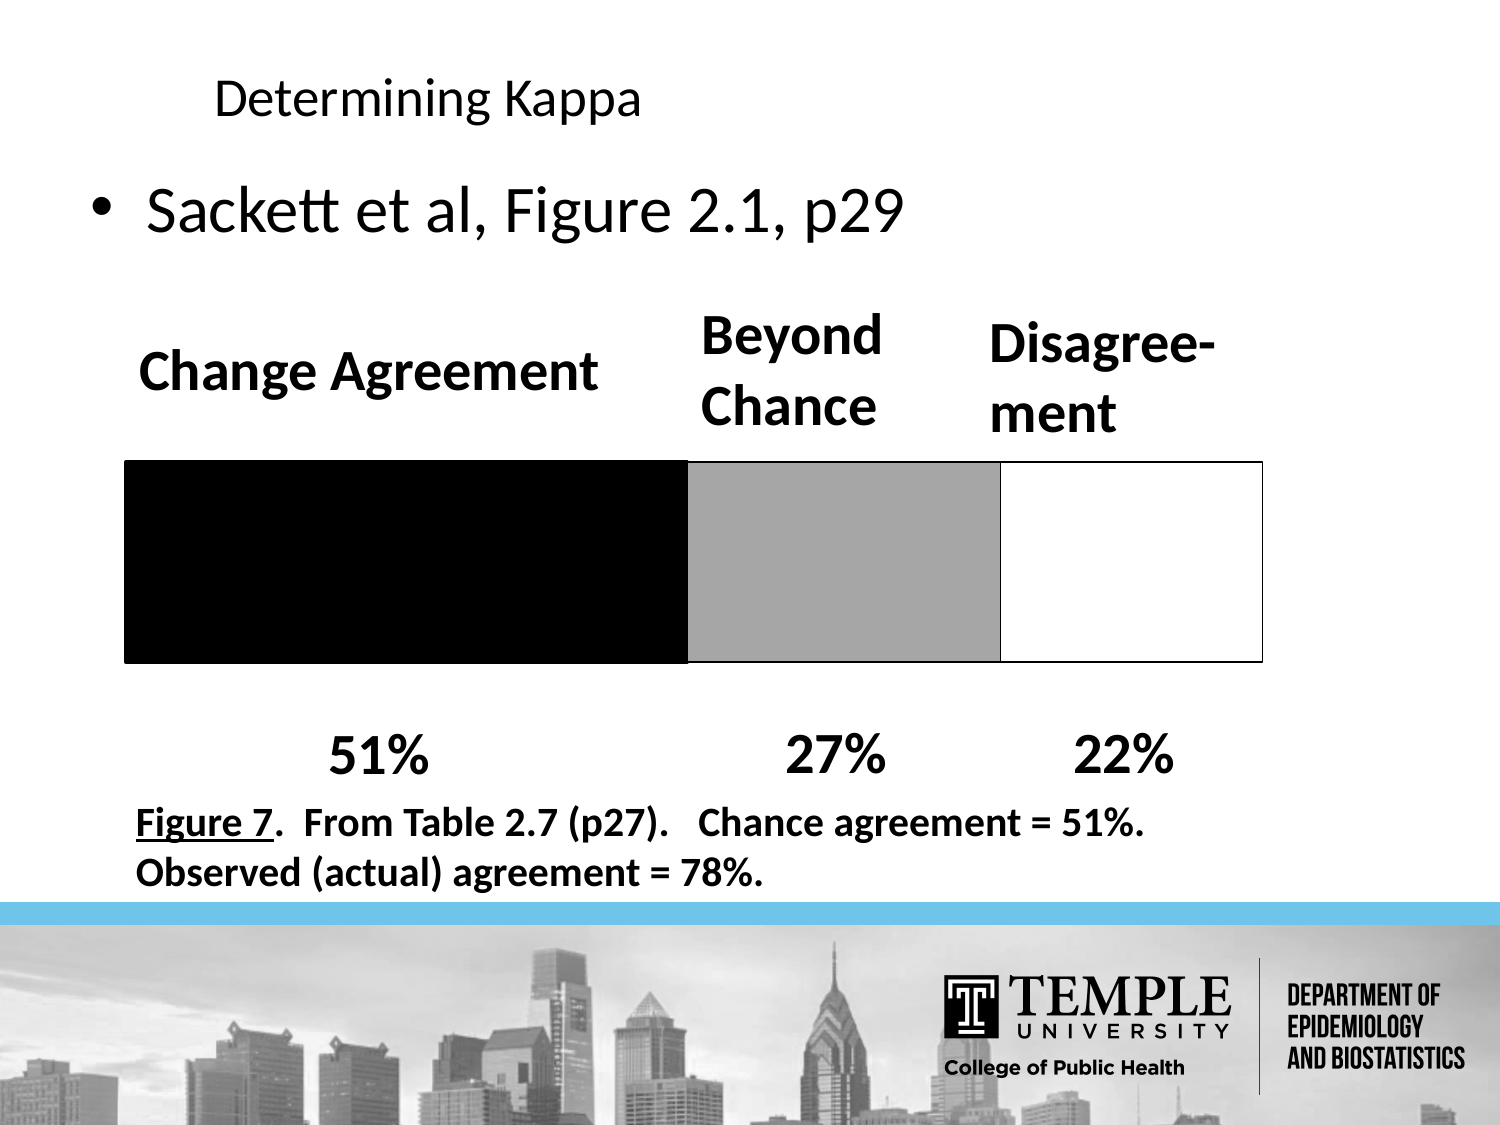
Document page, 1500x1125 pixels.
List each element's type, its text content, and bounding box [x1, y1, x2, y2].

text_box Disagree-ment [974, 296, 1288, 452]
text_box 22% [1058, 708, 1190, 787]
title Determining Kappa [106, 53, 750, 136]
list Sackett et al, Figure 2.1, p29 [75, 158, 1300, 901]
text_box Change Agreement [124, 324, 615, 410]
text_box 51% [313, 708, 445, 787]
text_box Beyond Chance [686, 289, 950, 444]
text_box [686, 462, 1000, 663]
picture [0, 902, 1500, 1125]
text_box Figure 7. From Table 2.7 (p27). Chance agreement = 51%. Observed (actual) agreement = 78%. [121, 787, 1300, 901]
text_box 27% [770, 708, 902, 787]
text_box [124, 460, 689, 664]
text_box [1000, 462, 1263, 663]
